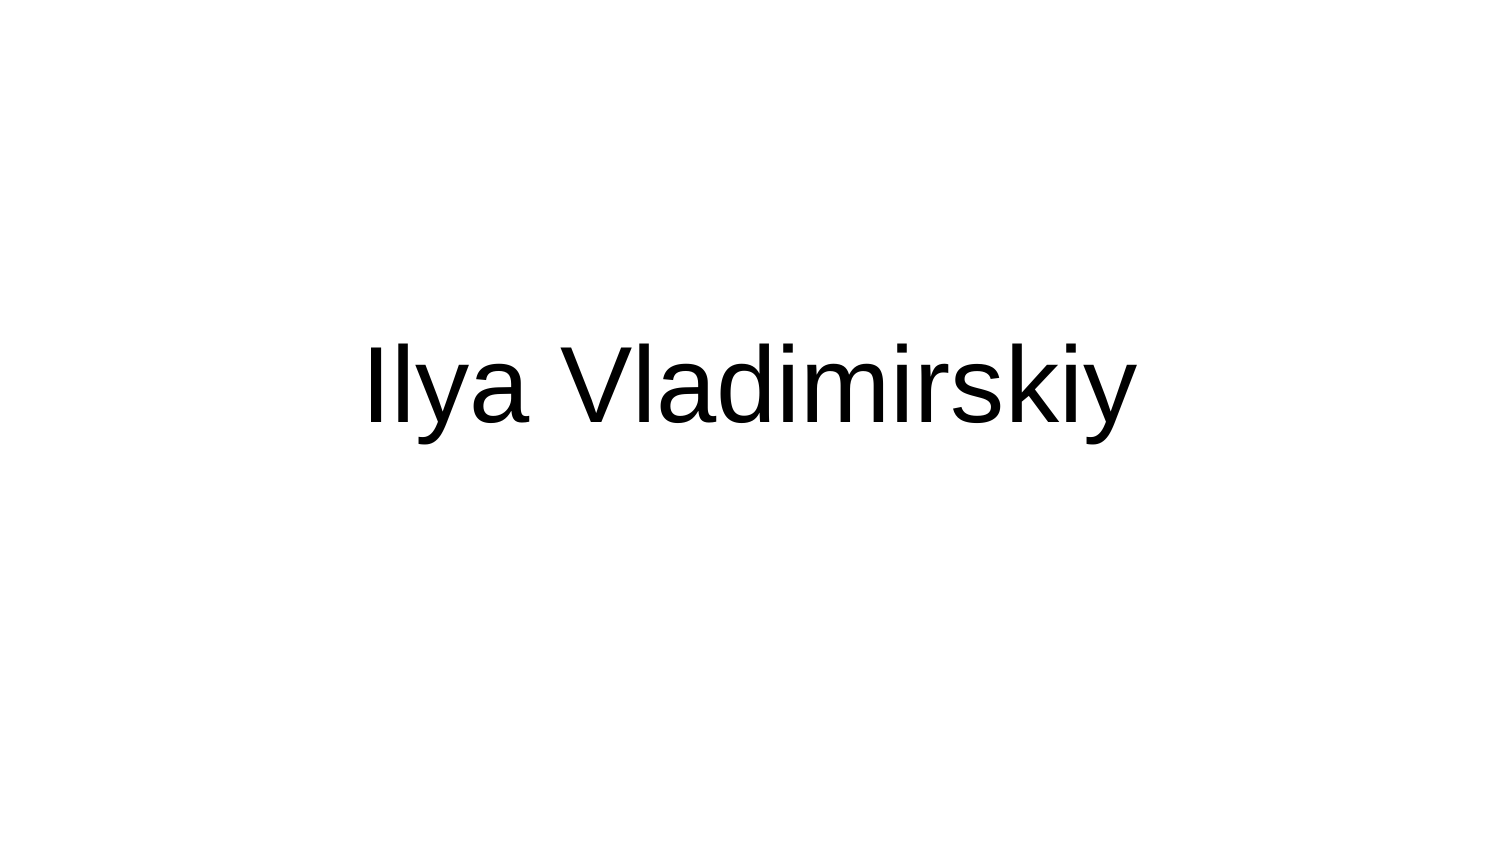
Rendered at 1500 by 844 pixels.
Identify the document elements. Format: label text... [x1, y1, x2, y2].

title Ilya Vladimirskiy [51, 122, 1449, 459]
